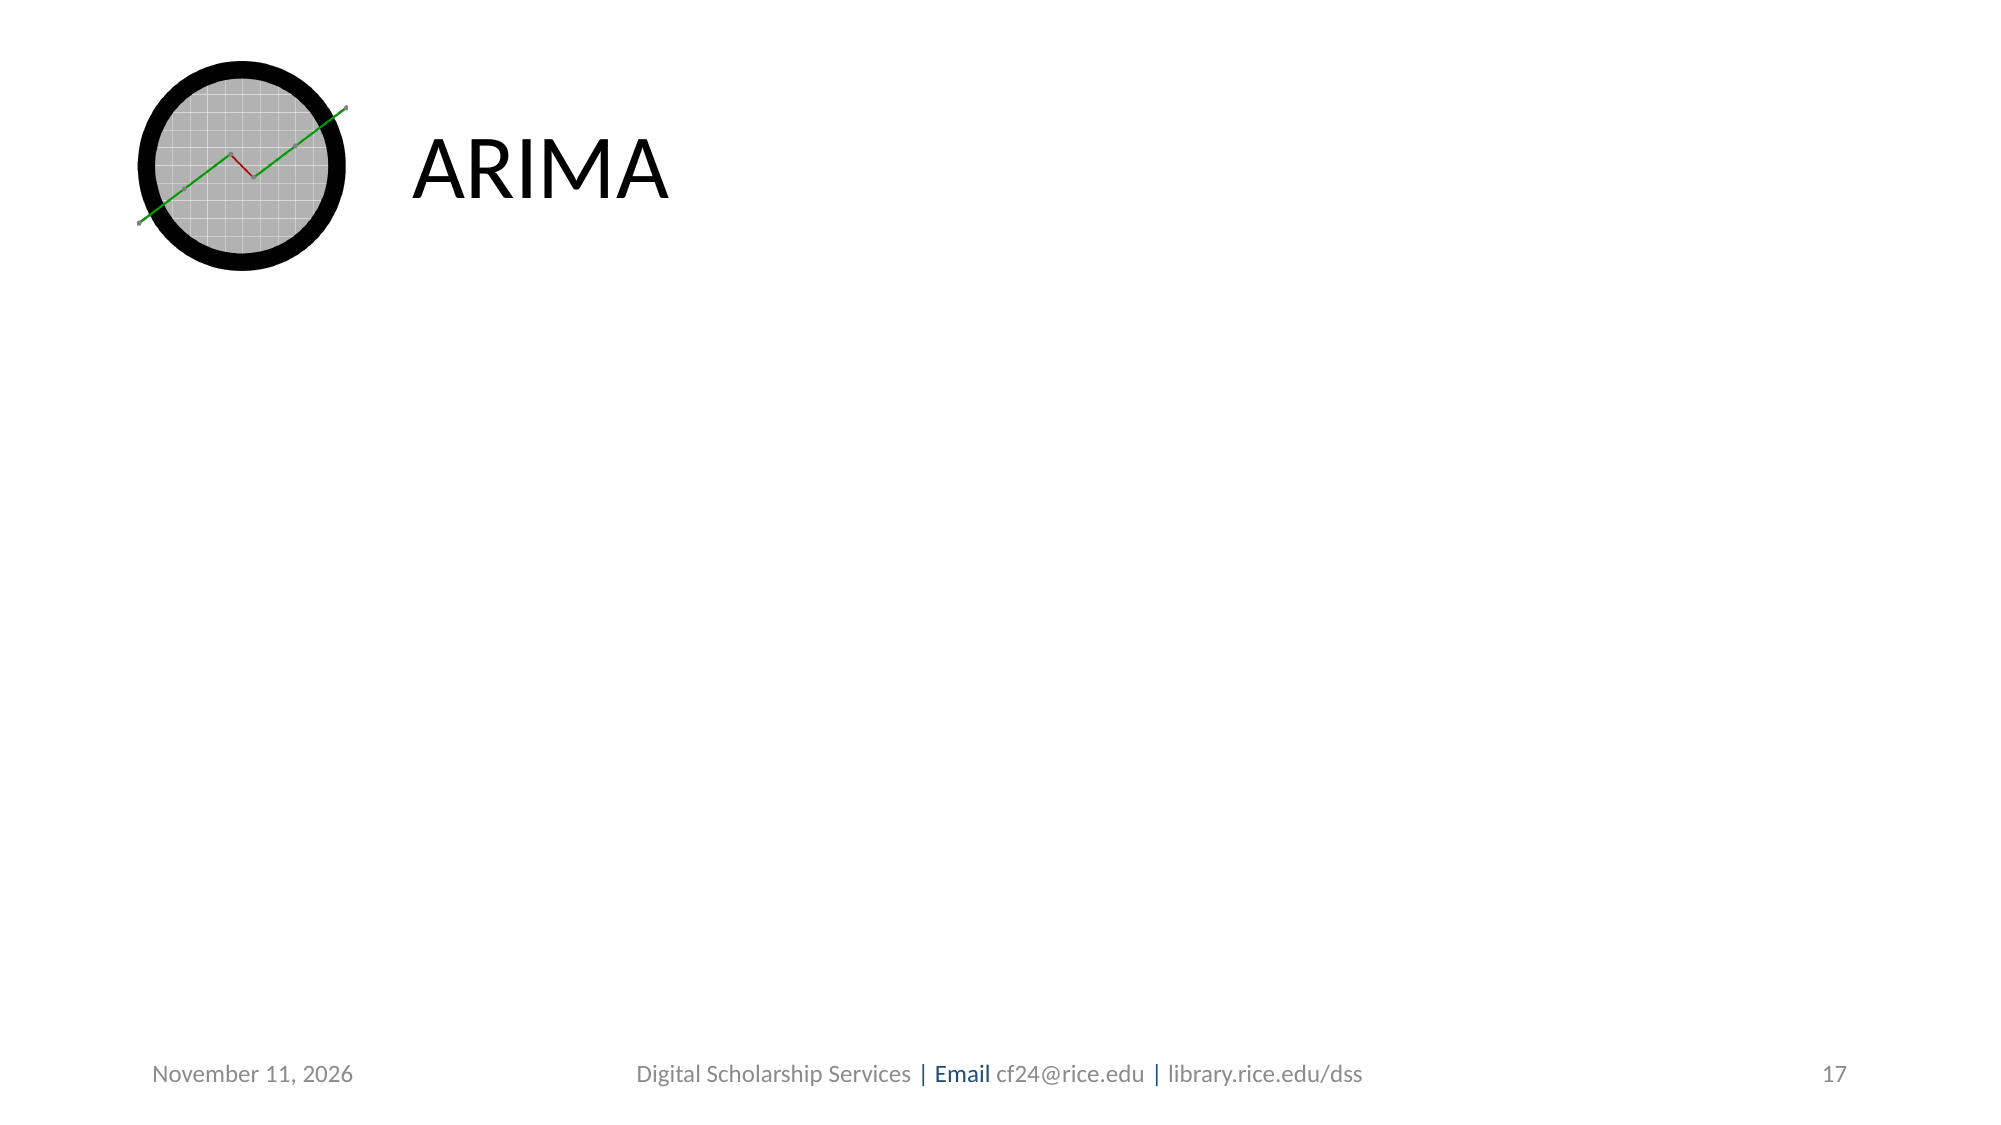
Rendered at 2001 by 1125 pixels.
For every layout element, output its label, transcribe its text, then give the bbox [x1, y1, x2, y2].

title ARIMA [397, 59, 1863, 278]
picture [137, 59, 348, 271]
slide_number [137, 1042, 587, 1103]
footer Digital Scholarship Services | Email cf24@rice.edu | library.rice.edu/dss [587, 1042, 1412, 1103]
slide_number 17 [1412, 1042, 1863, 1103]
